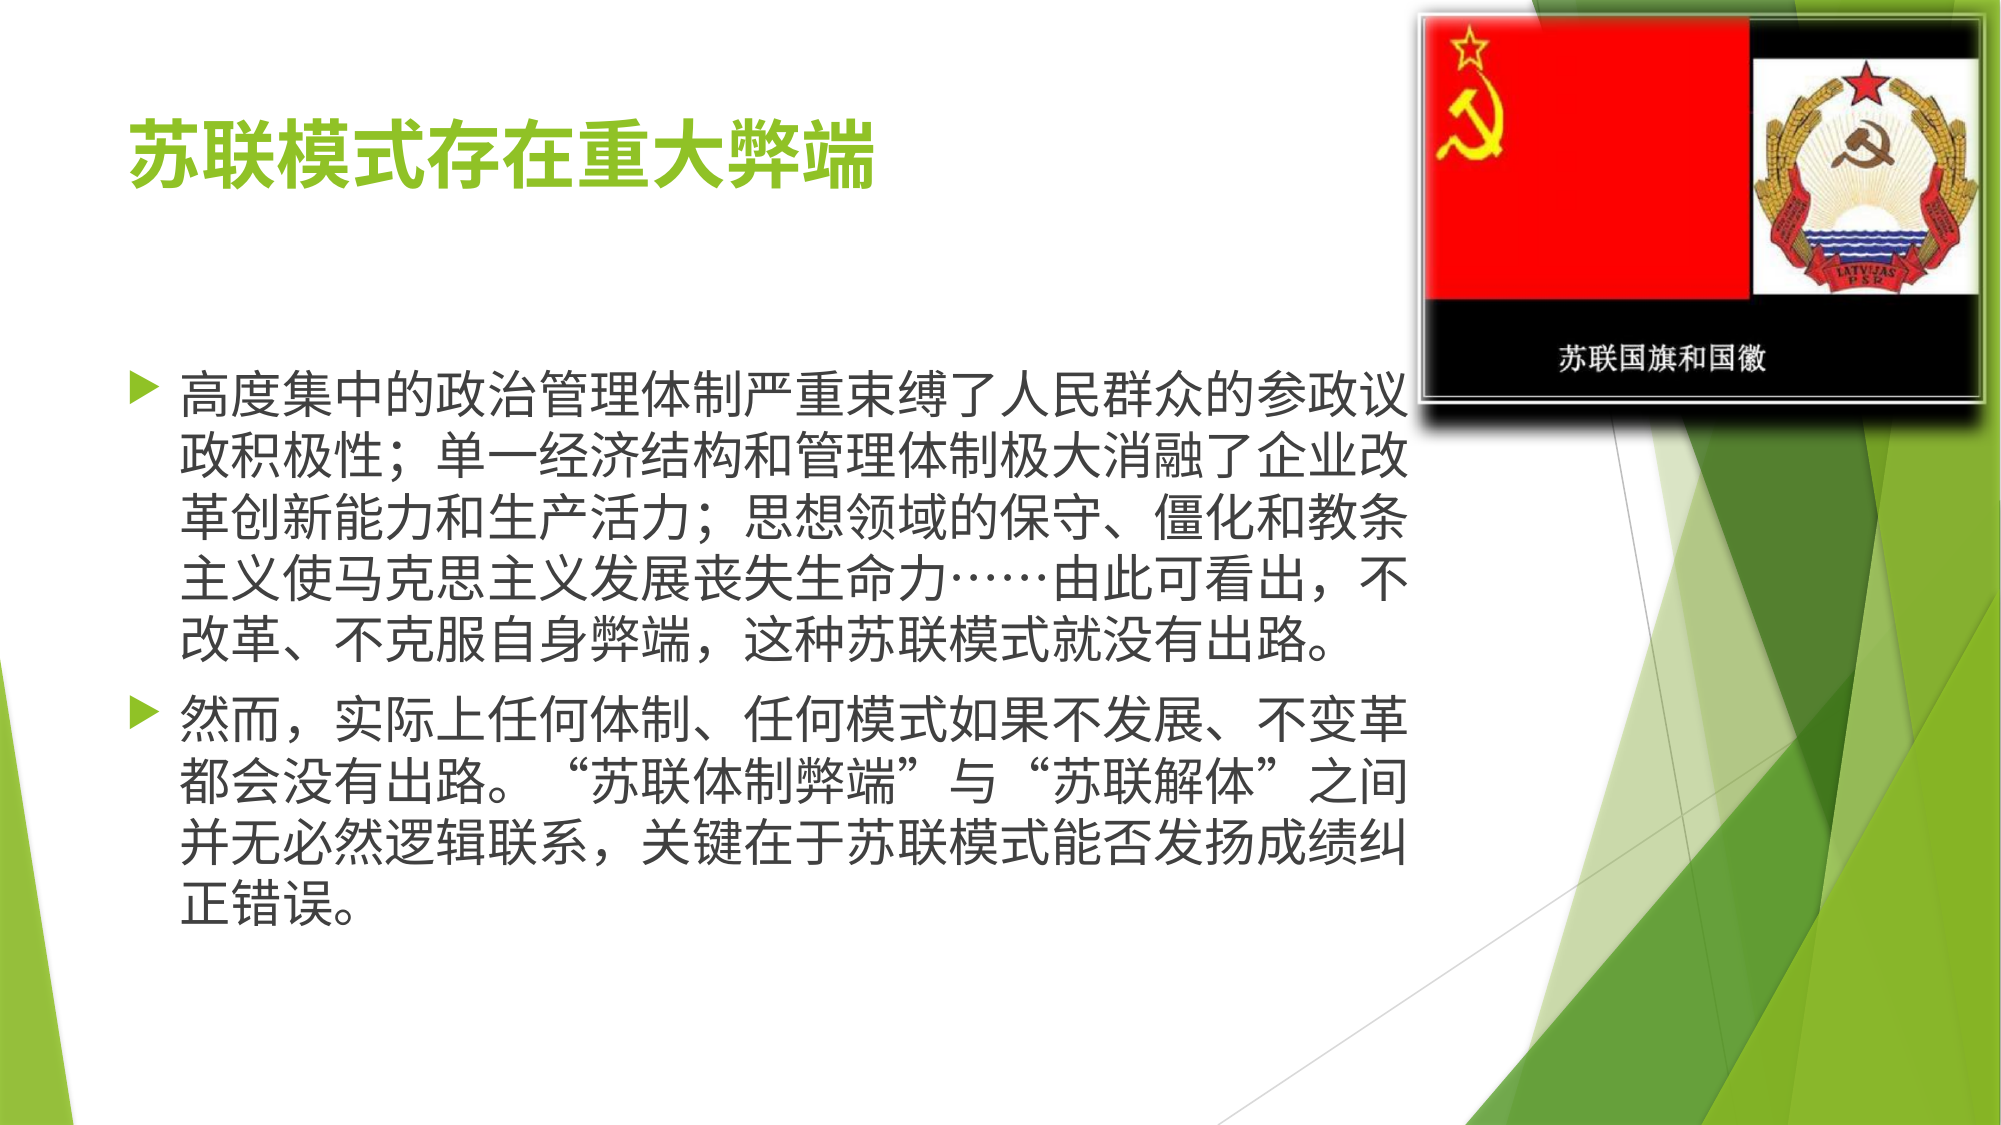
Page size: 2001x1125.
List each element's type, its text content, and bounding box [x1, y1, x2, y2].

title 苏联模式存在重大弊端 [111, 99, 1399, 317]
picture [1404, 0, 2000, 447]
list 高度集中的政治管理体制严重束缚了人民群众的参政议政积极性；单一经济结构和管理体制极大消融了企业改革创新能力和生产活力；思想领域的保守、僵化和教条主义使马克思主义发展丧失生命力……由此可看出，不改革、不克服自身弊端，这种苏联模式就没有出路。 然而，实际上任何体制、任何模式如果不发展、不变革都会没有出路。“苏联体制弊端”与“苏联解体”之间并无必然逻辑联系，关键在于苏联模式能否发扬成绩纠正错误。 [111, 354, 1430, 992]
